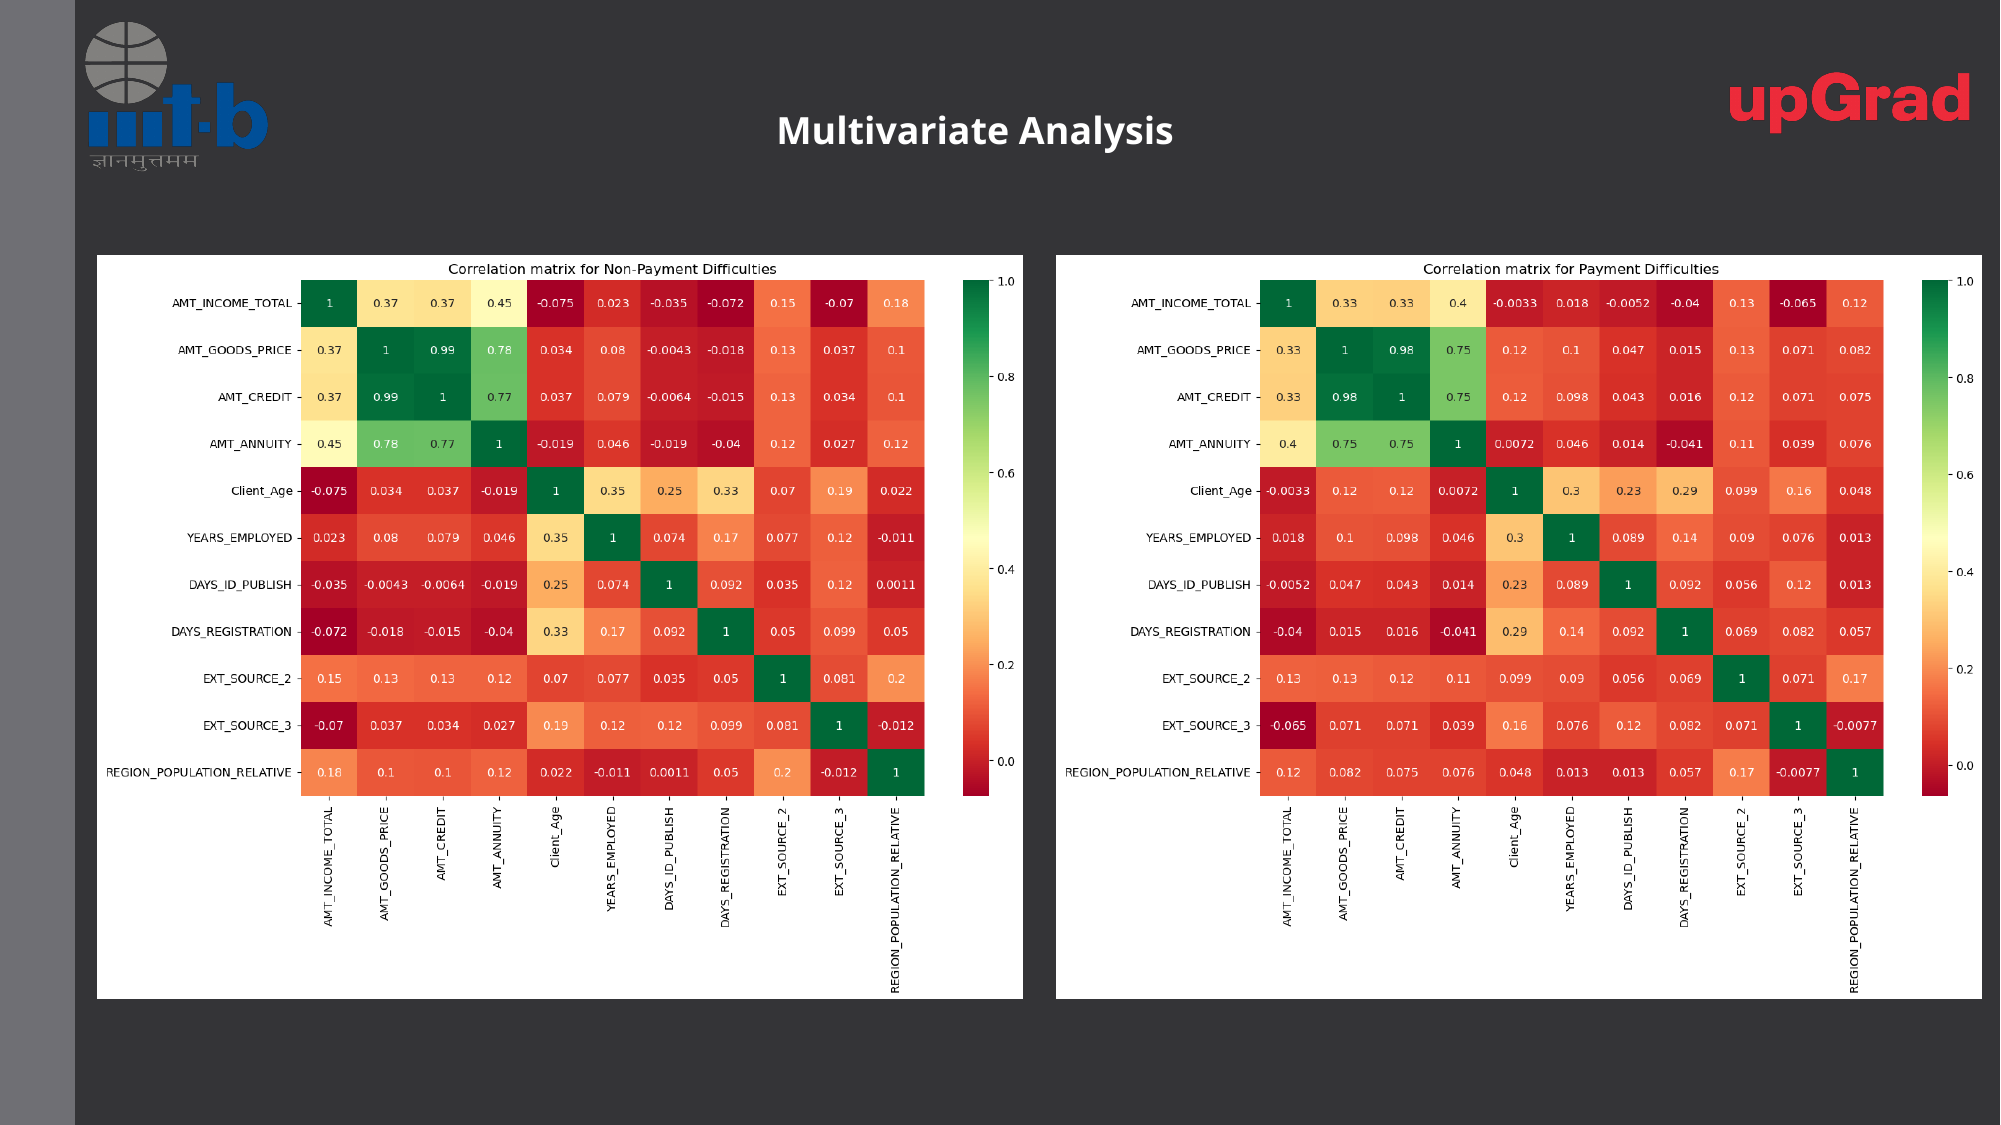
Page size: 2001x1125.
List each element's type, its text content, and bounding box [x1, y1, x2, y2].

picture [97, 254, 1023, 999]
text_box Multivariate Analysis [761, 100, 1239, 160]
picture [56, 0, 303, 201]
picture [1724, 33, 1975, 167]
picture [1056, 254, 1982, 999]
